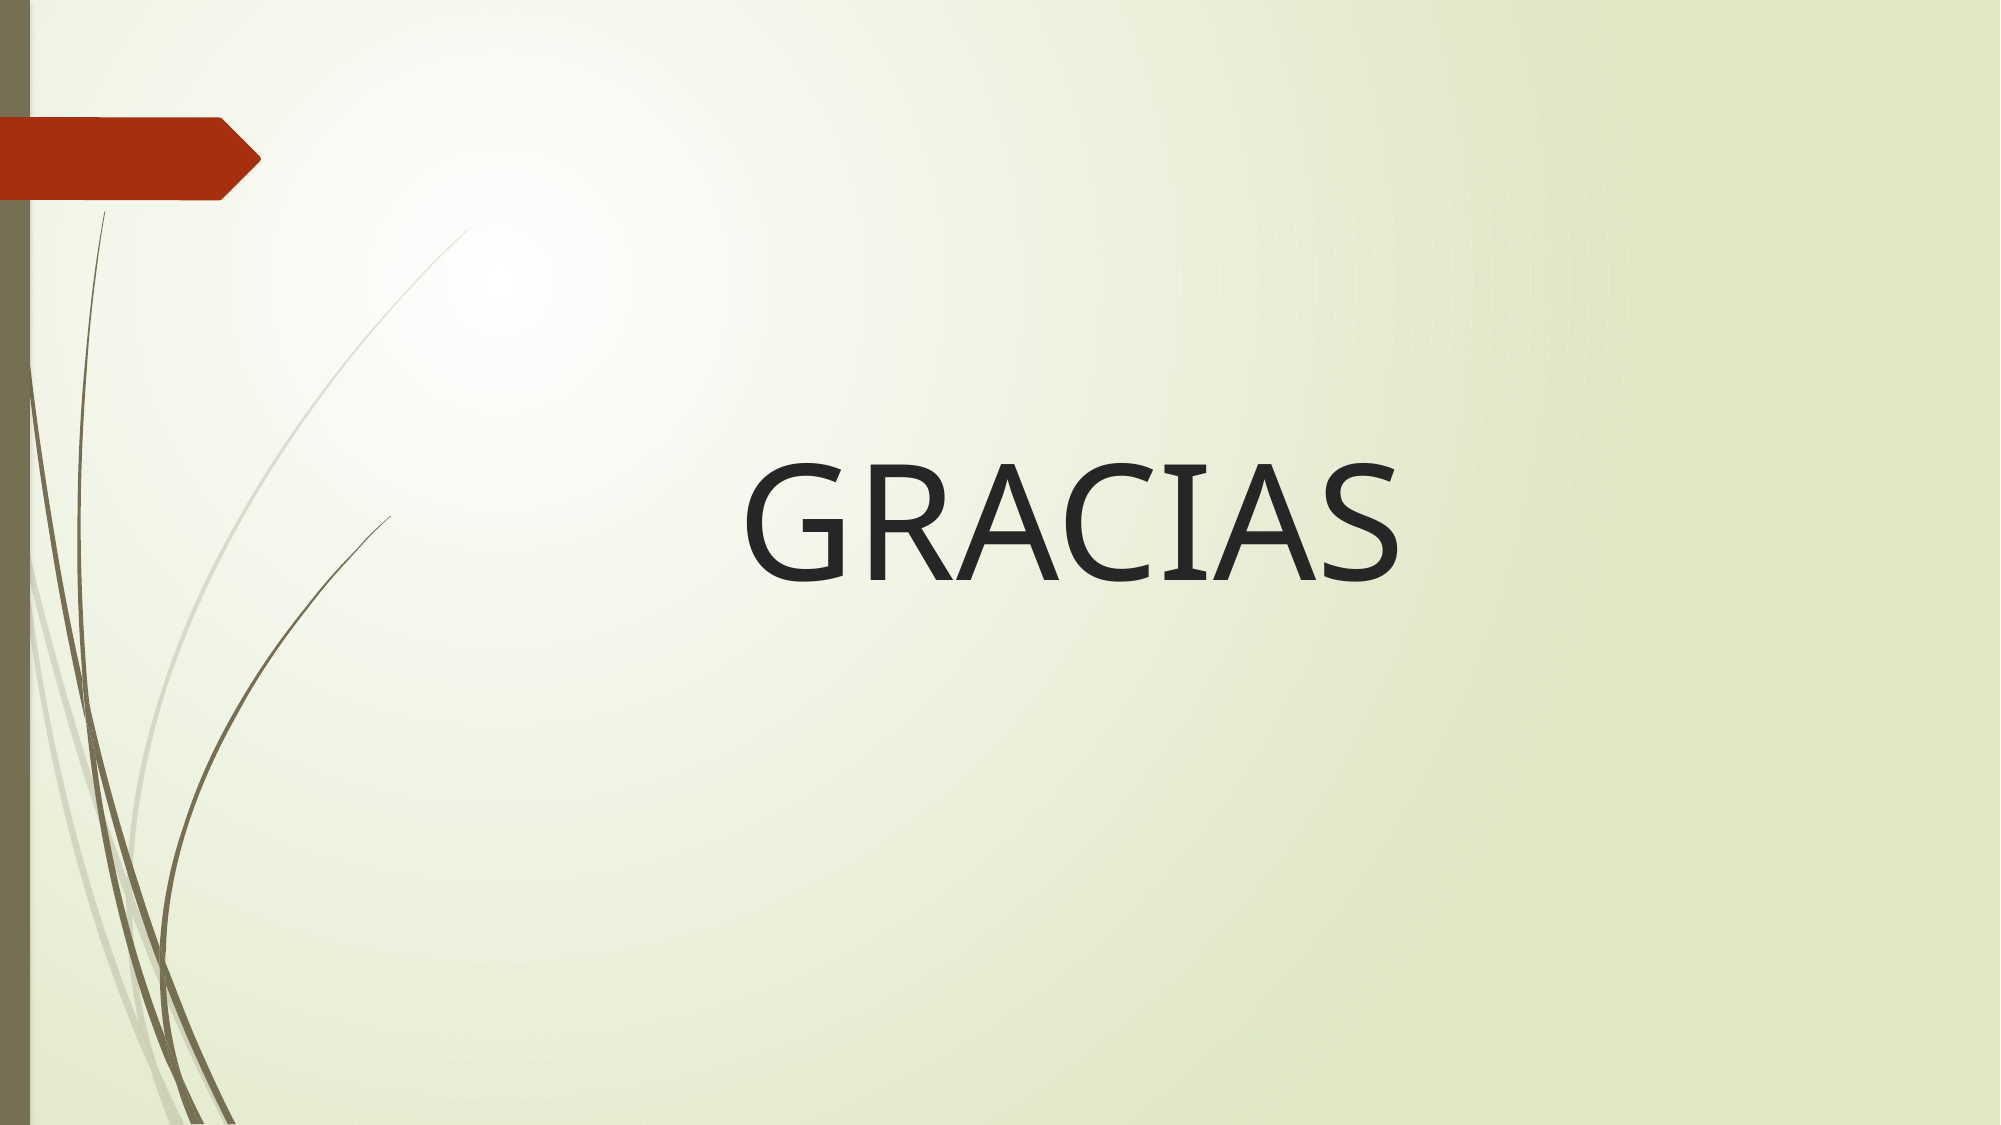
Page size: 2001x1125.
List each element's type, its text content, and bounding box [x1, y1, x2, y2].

title GRACIAS [340, 411, 1803, 622]
